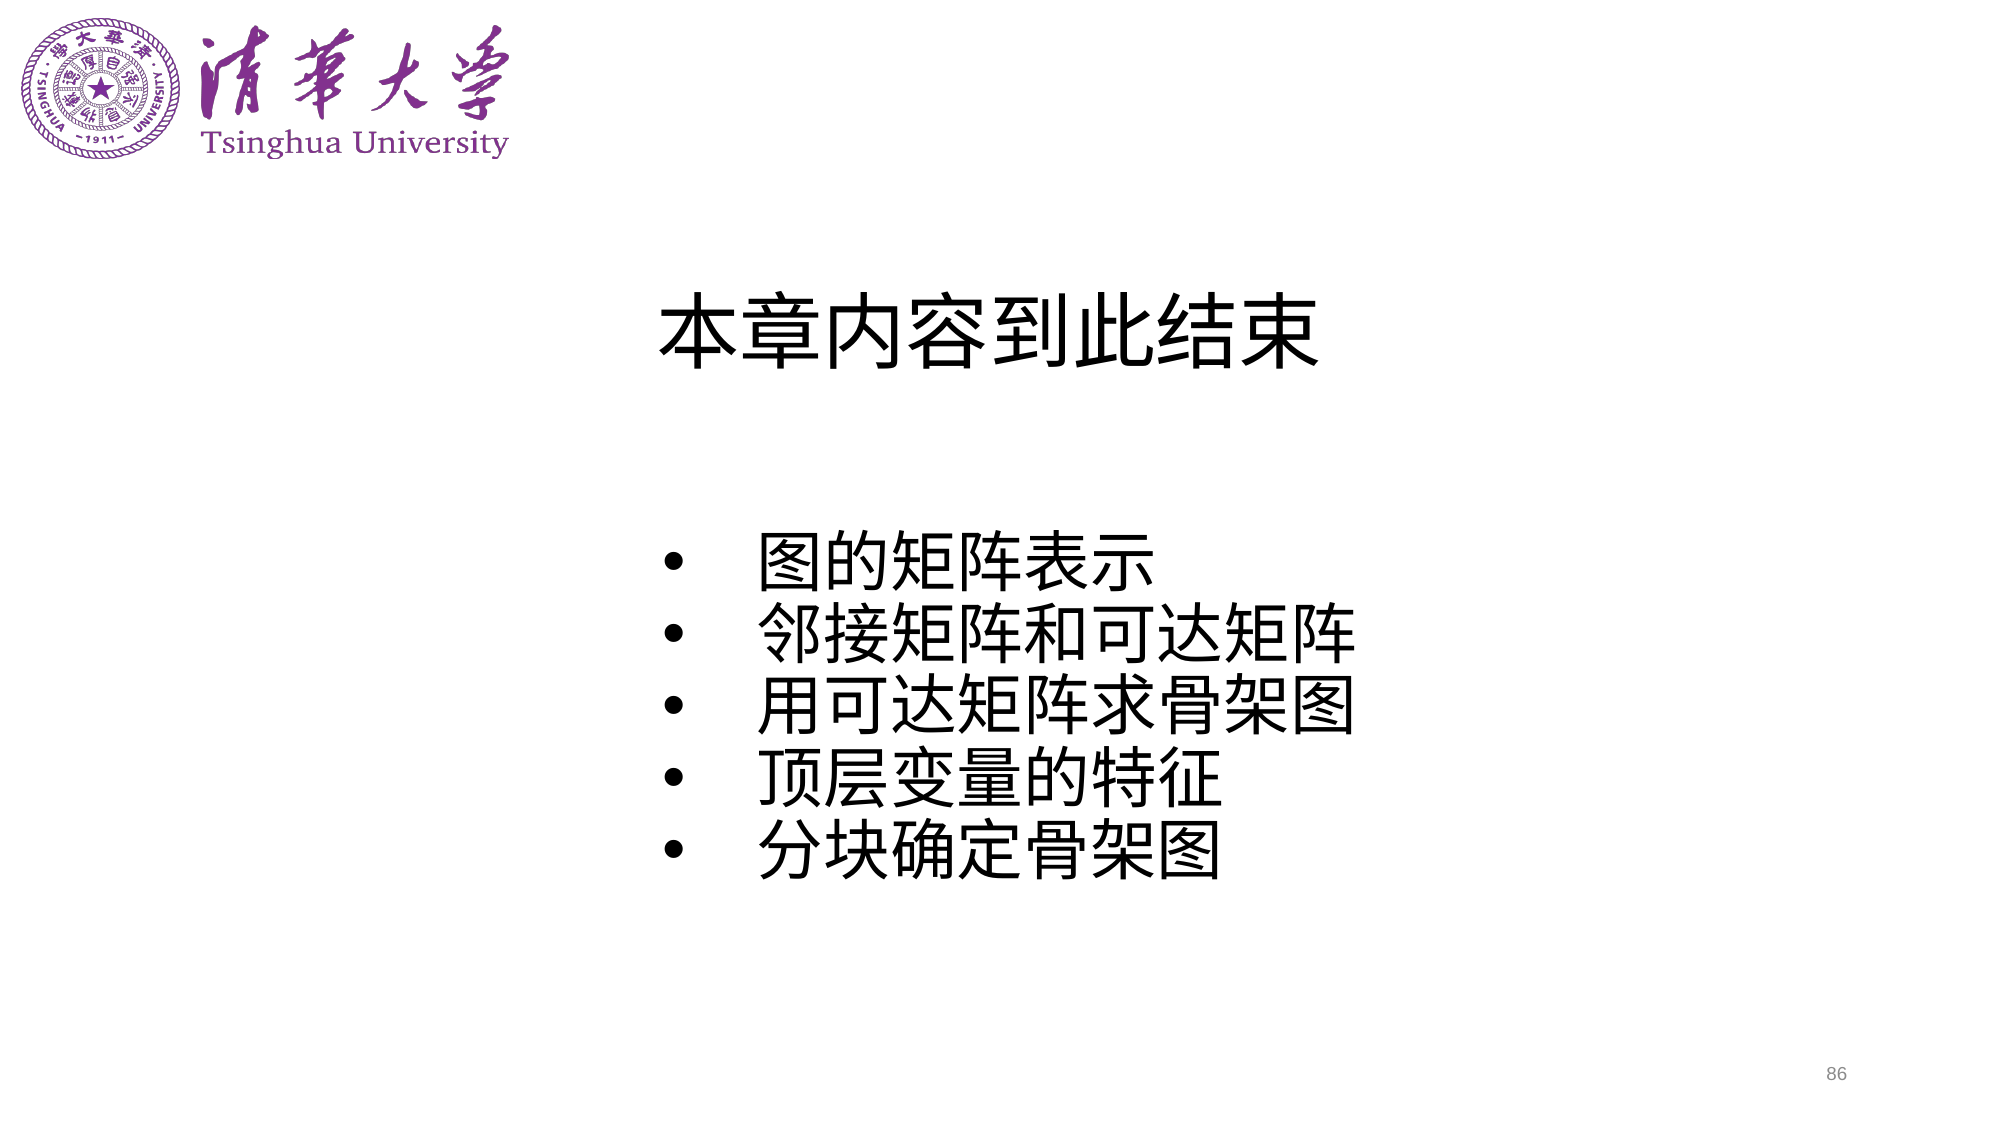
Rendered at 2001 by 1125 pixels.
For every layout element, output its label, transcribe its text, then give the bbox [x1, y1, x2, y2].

text_box 图的矩阵表示 邻接矩阵和可达矩阵 用可达矩阵求骨架图 顶层变量的特征 分块确定骨架图 [647, 445, 1456, 969]
slide_number 86 [1412, 1042, 1863, 1103]
picture [21, 18, 180, 159]
text_box 本章内容到此结束 [351, 254, 1627, 388]
picture [200, 25, 509, 159]
